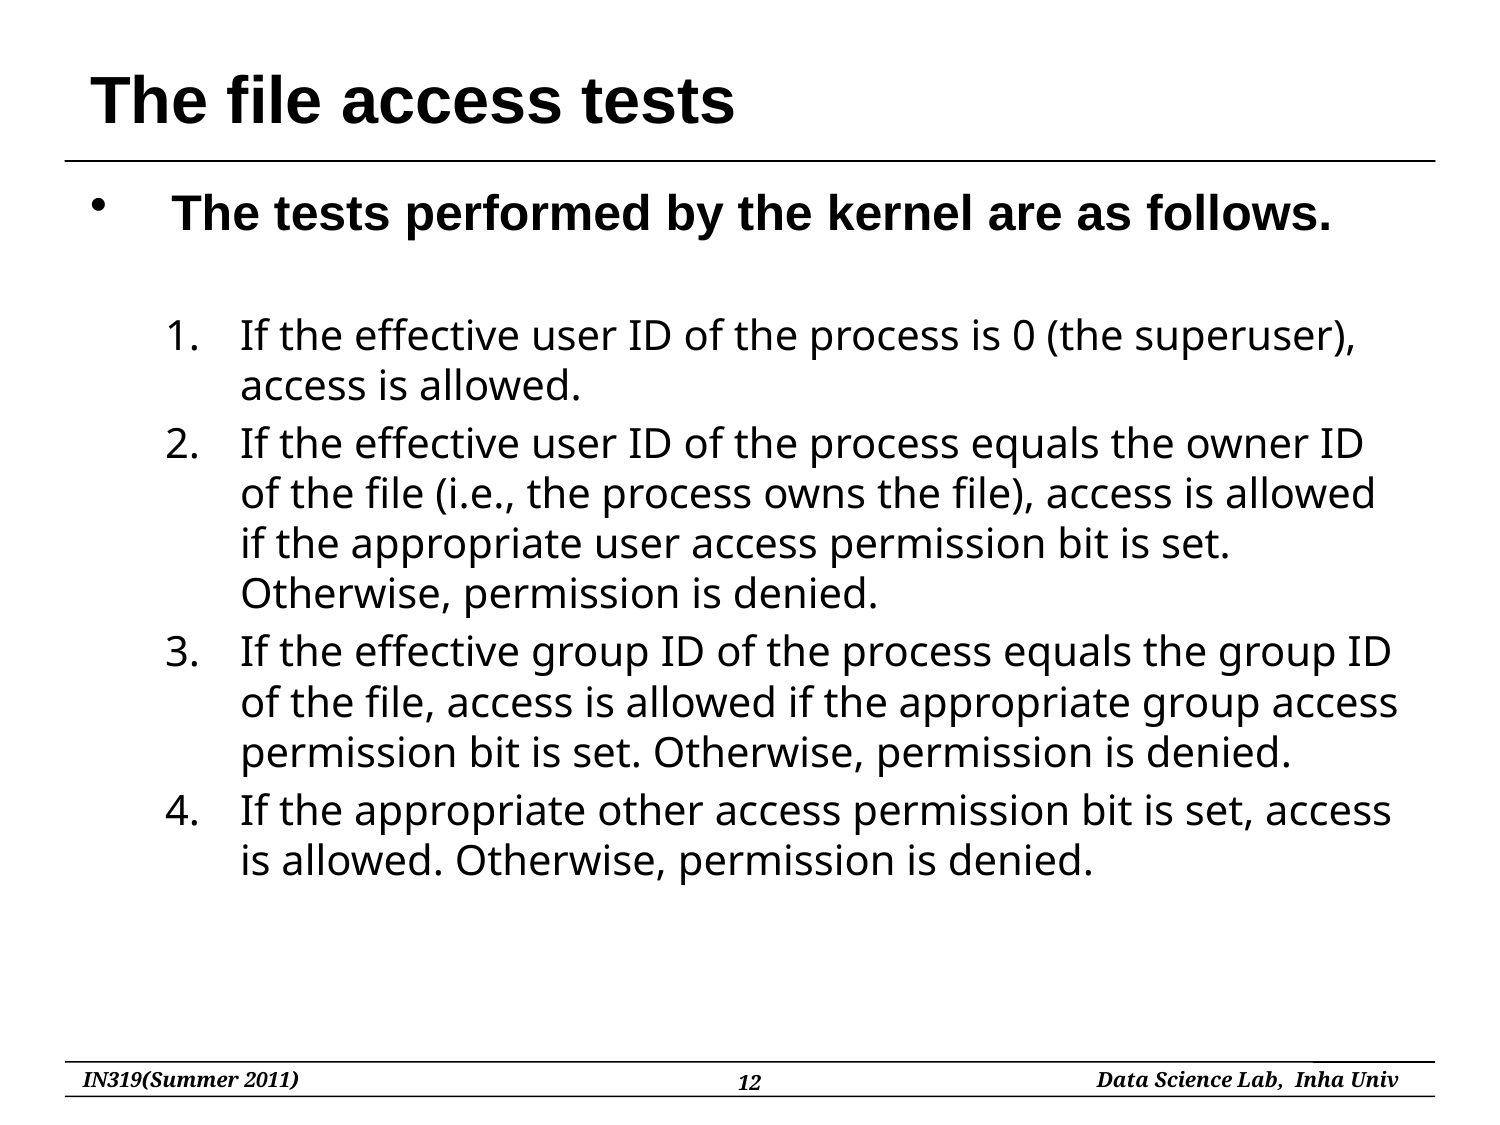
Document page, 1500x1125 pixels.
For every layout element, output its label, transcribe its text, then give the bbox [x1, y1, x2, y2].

list The tests performed by the kernel are as follows. If the effective user ID of the process is 0 (the superuser), access is allowed. If the effective user ID of the process equals the owner ID of the file (i.e., the process owns the file), access is allowed if the appropriate user access permission bit is set. Otherwise, permission is denied. If the effective group ID of the process equals the group ID of the file, access is allowed if the appropriate group access permission bit is set. Otherwise, permission is denied. If the appropriate other access permission bit is set, access is allowed. Otherwise, permission is denied. [74, 172, 1426, 1006]
slide_number 12 [574, 1061, 925, 1109]
title The file access tests [74, 44, 1426, 150]
